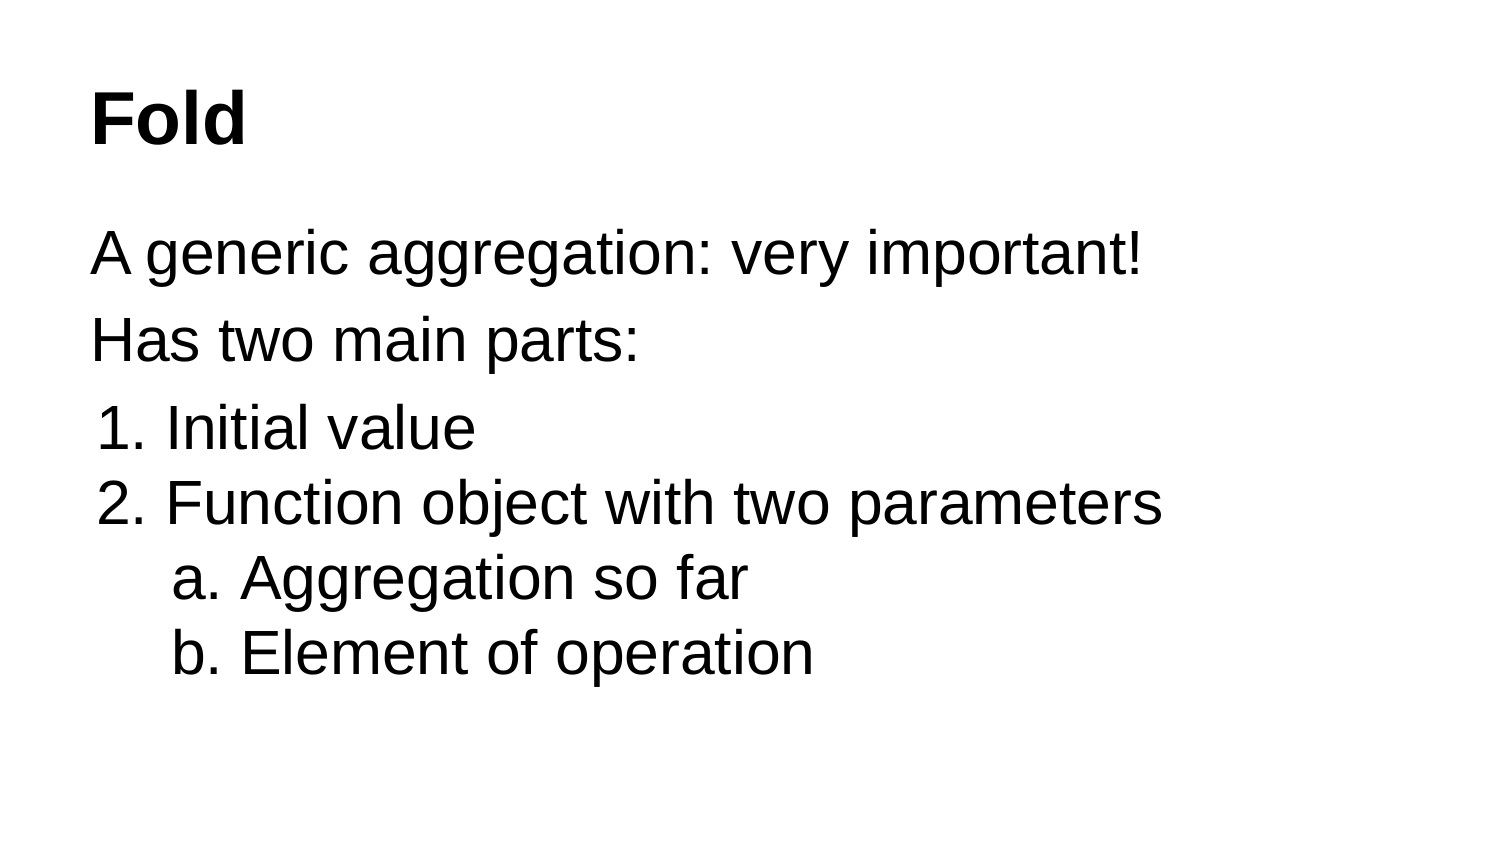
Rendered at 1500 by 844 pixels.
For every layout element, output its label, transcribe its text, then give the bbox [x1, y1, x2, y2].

list A generic aggregation: very important! Has two main parts: Initial value Function object with two parameters Aggregation so far Element of operation [75, 196, 1425, 808]
title Fold [75, 33, 1425, 175]
